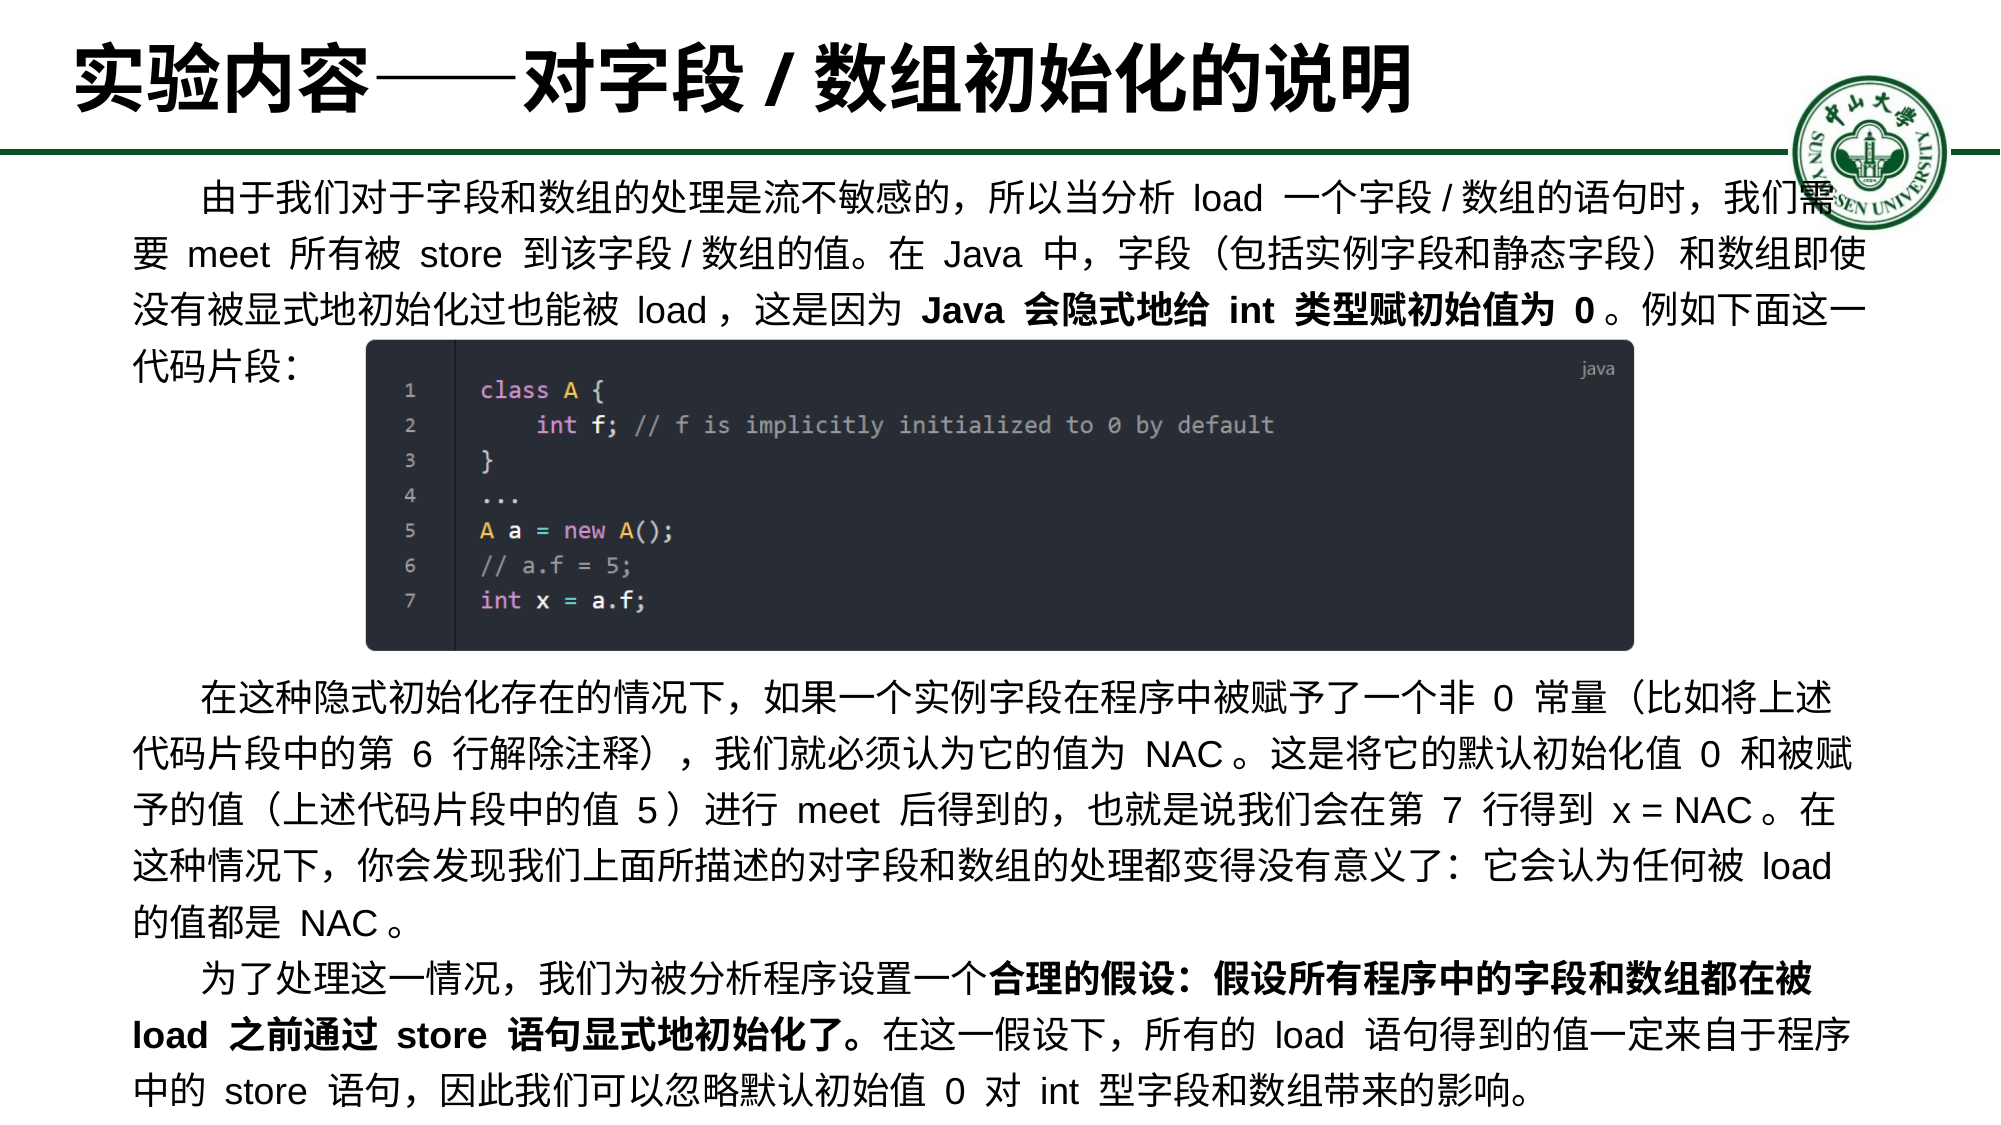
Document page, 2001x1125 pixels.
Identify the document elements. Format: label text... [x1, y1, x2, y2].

picture [1788, 71, 1951, 234]
title 实验内容——对字段/数组初始化的说明 [56, 0, 1732, 153]
picture [350, 336, 1650, 656]
text_box 在这种隐式初始化存在的情况下，如果一个实例字段在程序中被赋予了一个非 0 常量（比如将上述代码片段中的第 6 行解除注释），我们就必须认为它的值为 NAC。这是将它的默认初始化值 0 和被赋予的值（上述代码片段中的值 5）进行 meet 后得到的，也就是说我们会在第 7 行得到 x = NAC。在这种情况下，你会发现我们上面所描述的对字段和数组的处理都变得没有意义了：它会认为任何被 load 的值都是 NAC。 为了处理这一情况，我们为被分析程序设置一个合理的假设：假设所有程序中的字段和数组都在被 load 之前通过 store 语句显式地初始化了。在这一假设下，所有的 load 语句得到的值一定来自于程序中的 store 语句，因此我们可以忽略默认初始值 0 对 int 型字段和数组带来的影响。 [117, 655, 1883, 1120]
text_box 由于我们对于字段和数组的处理是流不敏感的，所以当分析 load 一个字段/数组的语句时，我们需要 meet 所有被 store 到该字段/数组的值。在 Java 中，字段（包括实例字段和静态字段）和数组即使没有被显式地初始化过也能被 load，这是因为 Java 会隐式地给 int 类型赋初始值为 0。例如下面这一代码片段： [117, 155, 1883, 396]
